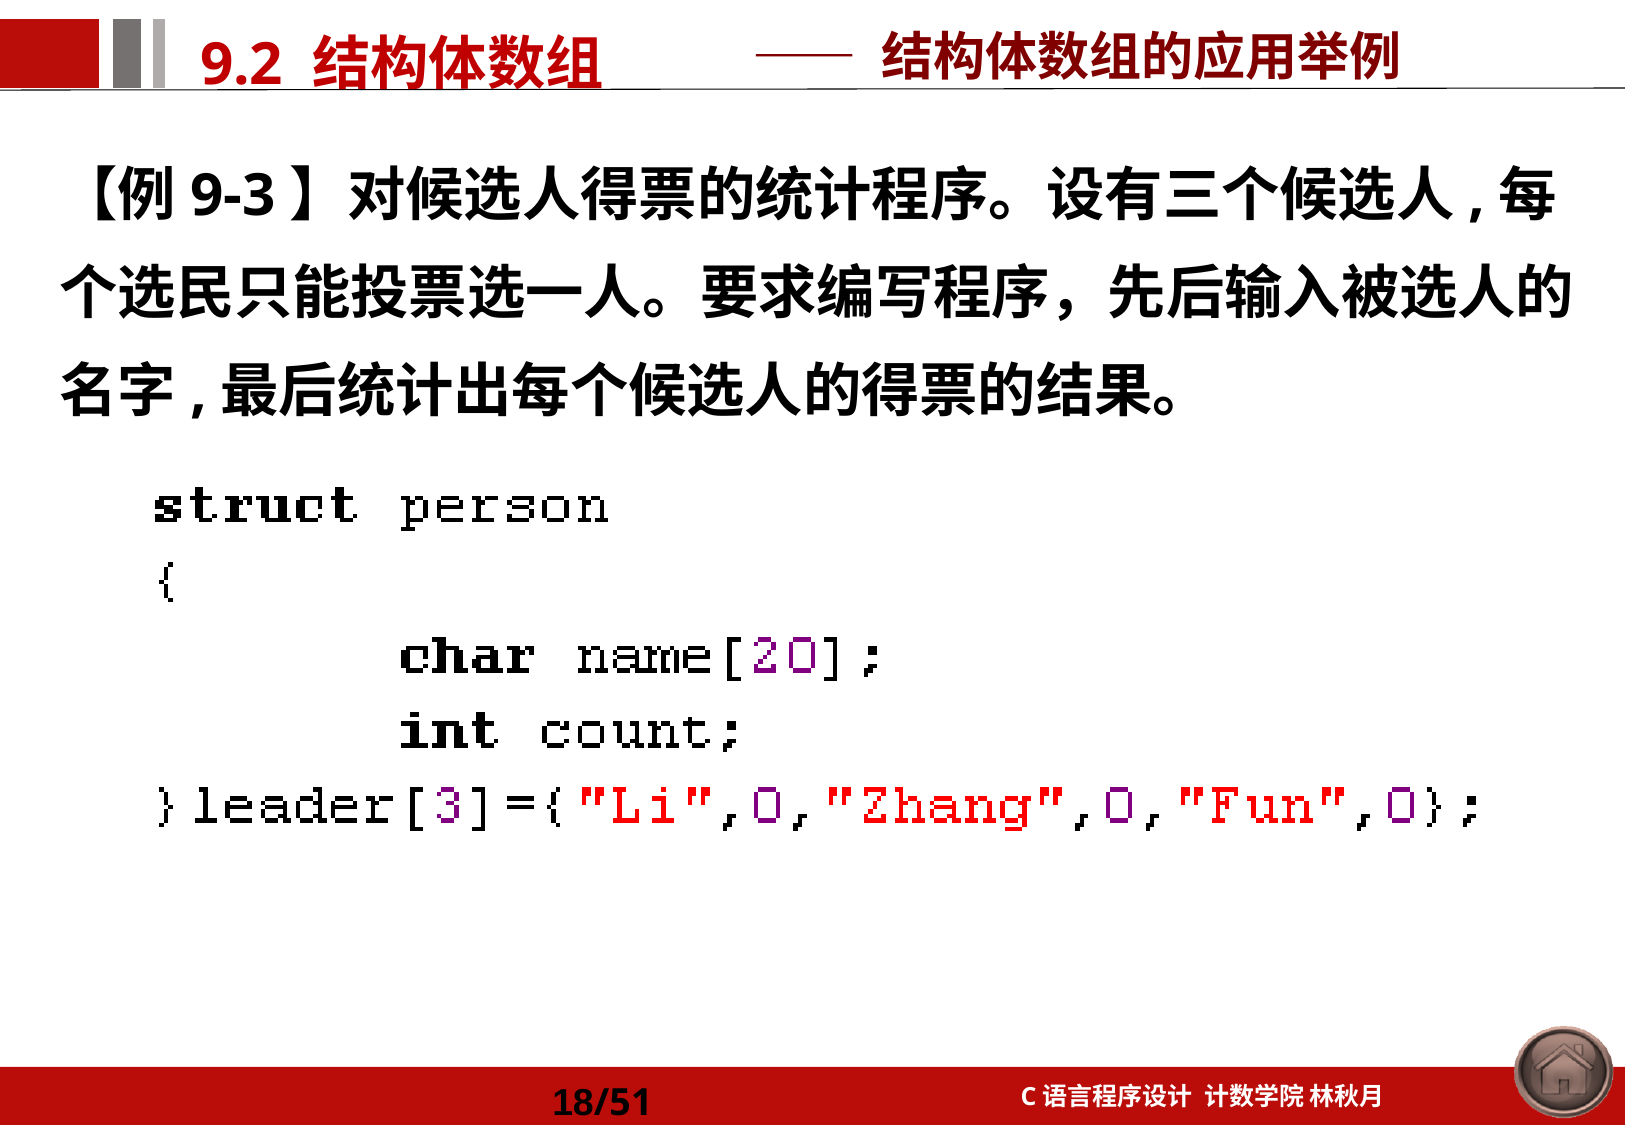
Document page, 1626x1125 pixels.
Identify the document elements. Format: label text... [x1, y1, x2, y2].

text_box —— 结构体数组的应用举例 [738, 16, 1500, 94]
picture [150, 470, 1545, 854]
text_box 【例9-3】对候选人得票的统计程序。设有三个候选人,每个选民只能投票选一人。要求编写程序，先后输入被选人的名字,最后统计出每个候选人的得票的结果。 [44, 121, 1592, 445]
